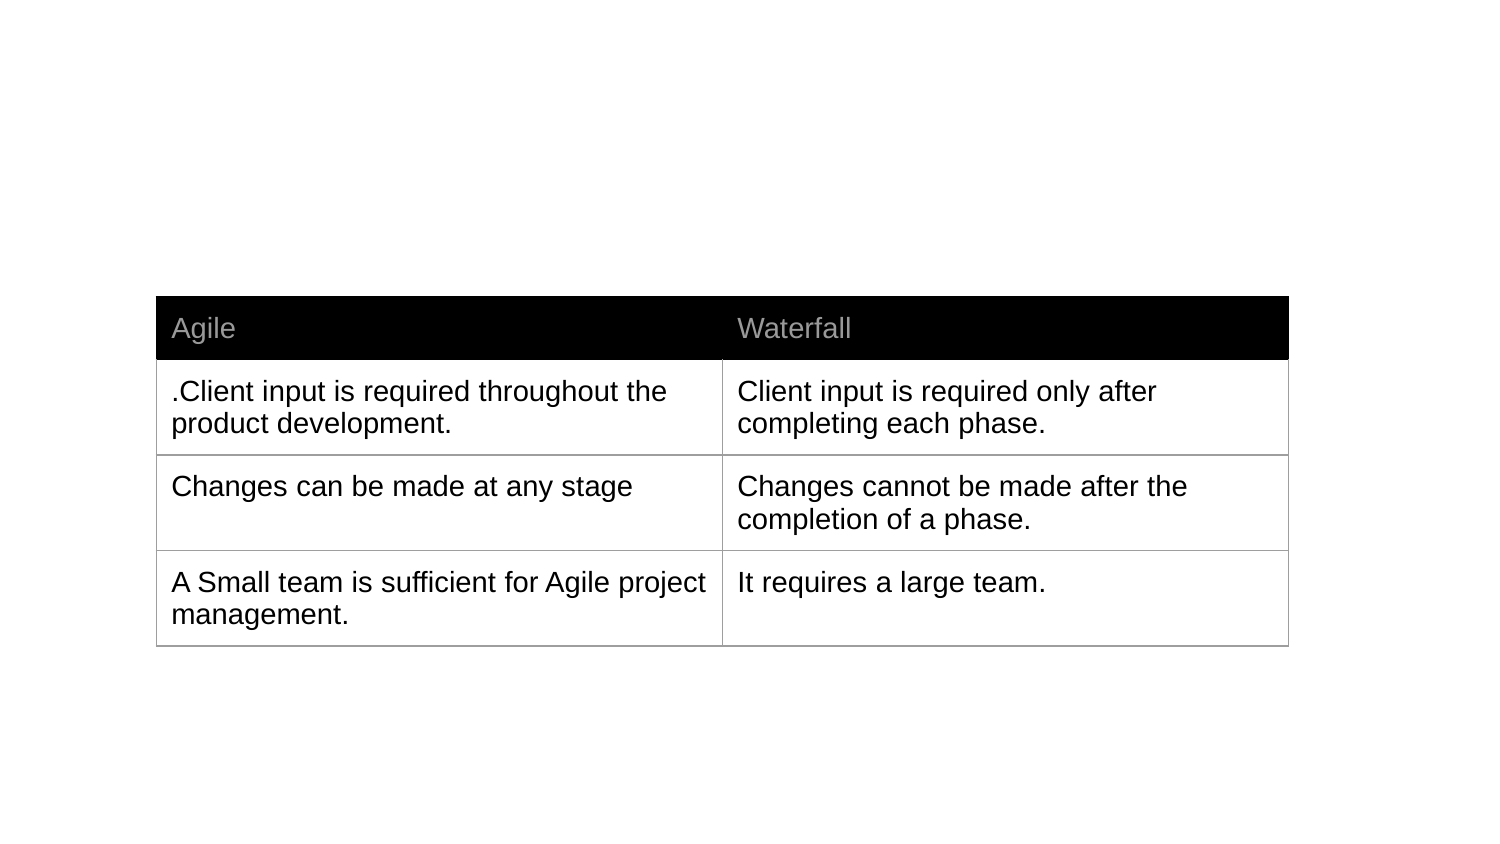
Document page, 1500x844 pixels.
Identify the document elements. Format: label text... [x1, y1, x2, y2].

table_cell .Client input is required throughout the product development. [157, 360, 722, 454]
table_cell Client input is required only after completing each phase. [723, 360, 1288, 454]
table_header Waterfall [723, 298, 1288, 359]
table_cell Changes cannot be made after the completion of a phase. [723, 456, 1288, 550]
table_cell Changes can be made at any stage [157, 456, 722, 550]
table_header Agile [157, 298, 722, 359]
table_cell A Small team is sufficient for Agile project management. [157, 551, 722, 645]
table_cell It requires a large team. [723, 551, 1288, 645]
